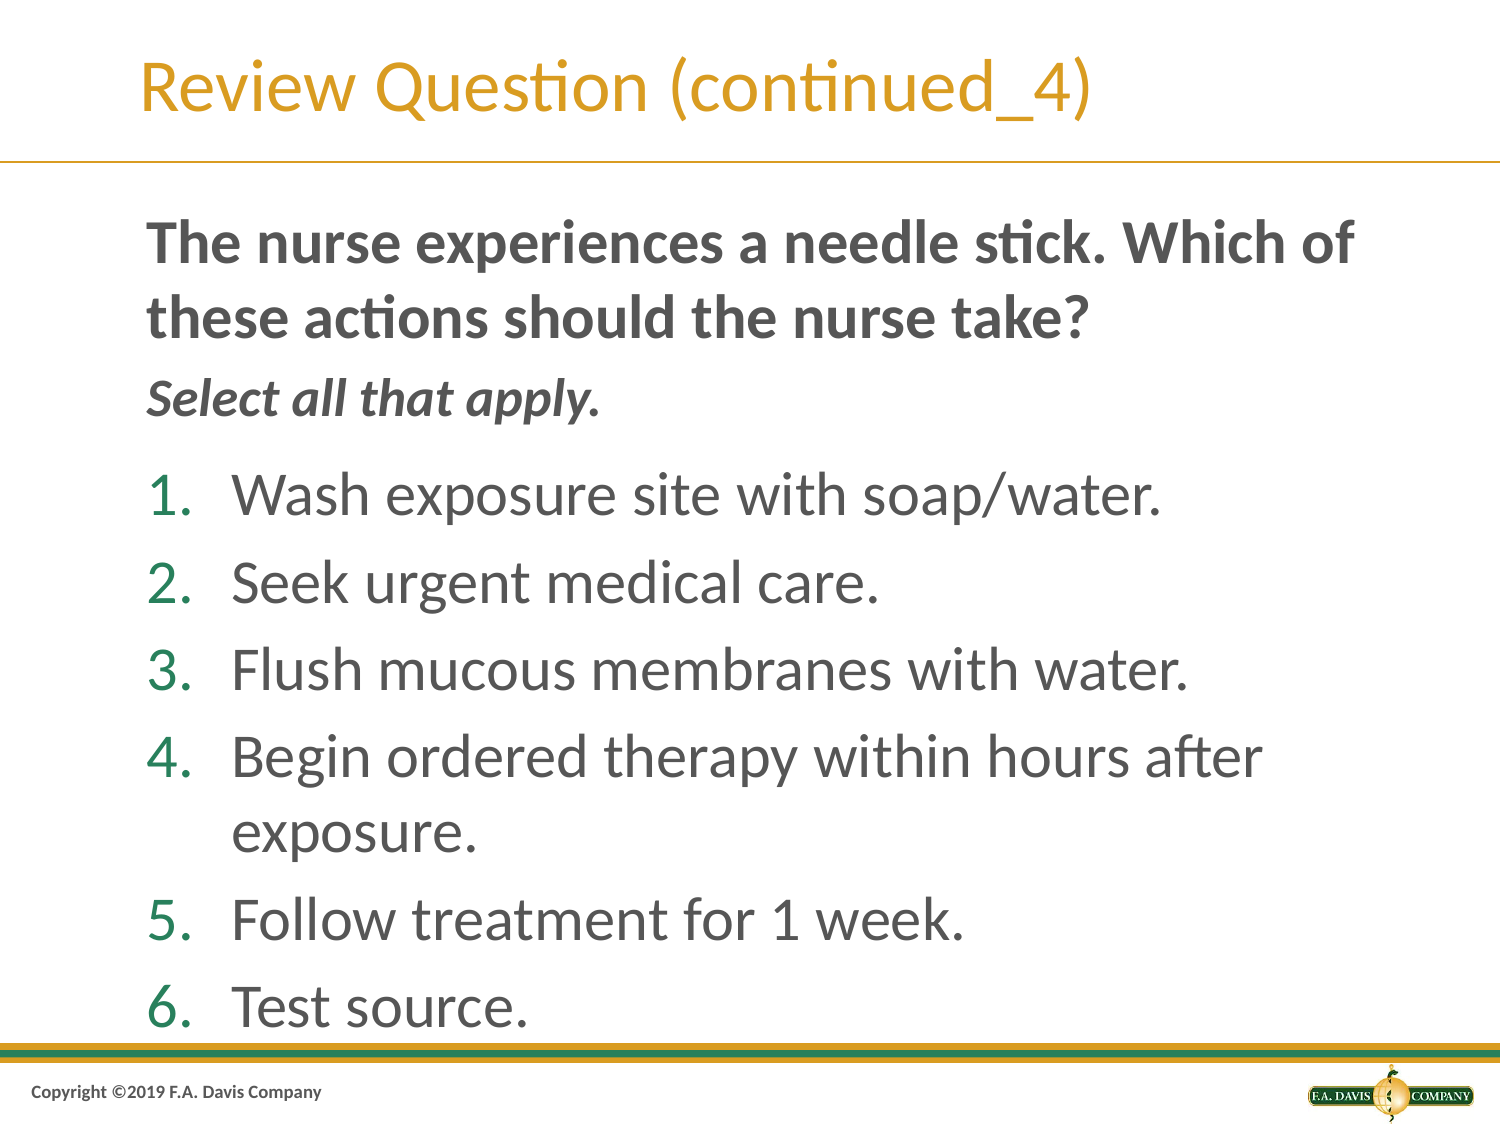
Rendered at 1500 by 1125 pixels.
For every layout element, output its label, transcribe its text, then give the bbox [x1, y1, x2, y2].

picture [0, 1043, 75, 1050]
picture [1475, 1043, 1500, 1050]
list Wash exposure site with soap/water. Seek urgent medical care. Flush mucous membranes with water. Begin ordered therapy within hours after exposure. Follow treatment for 1 week. Test source. [75, 445, 1475, 1063]
list The nurse experiences a needle stick. Which of these actions should the nurse take? Select all that apply. [75, 193, 1475, 438]
picture [1308, 1064, 1474, 1124]
picture [0, 1058, 75, 1063]
title Review Question (continued_4) [124, 38, 1475, 136]
picture [1475, 1058, 1500, 1063]
